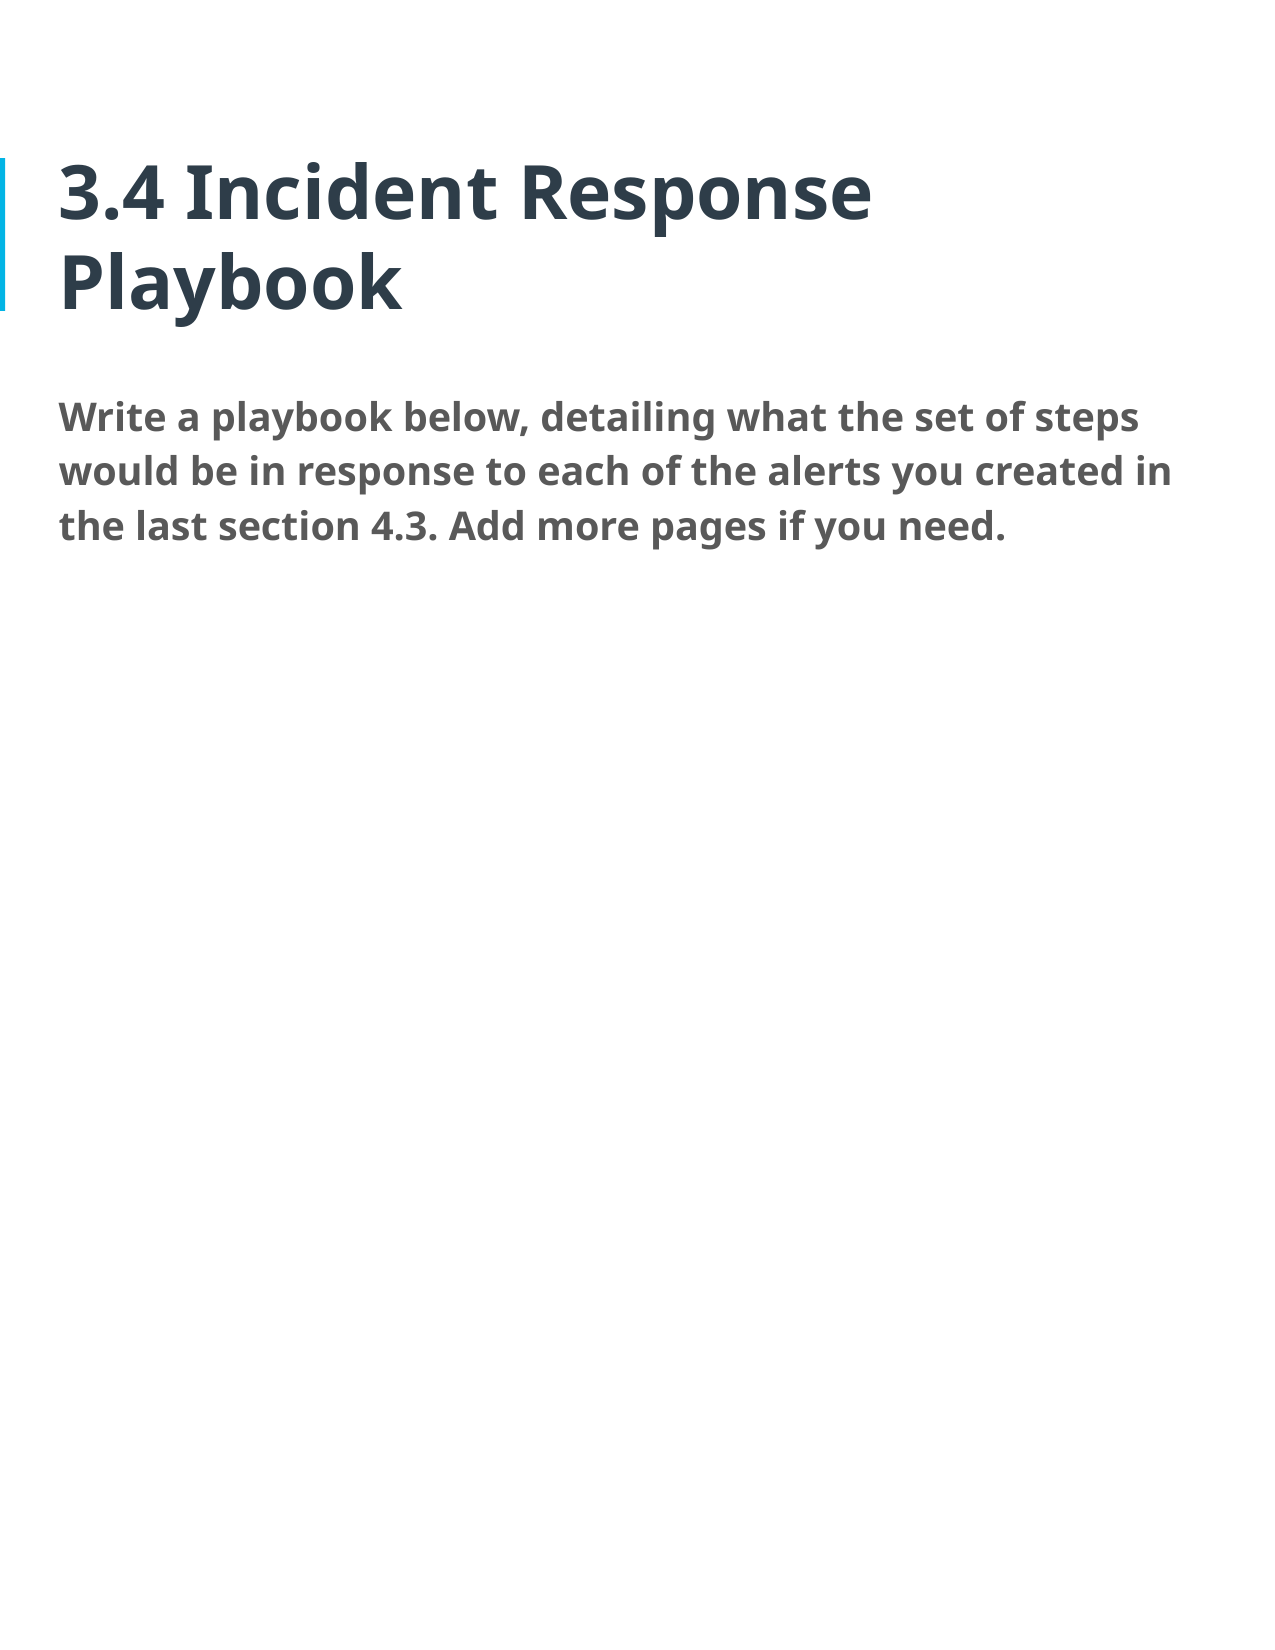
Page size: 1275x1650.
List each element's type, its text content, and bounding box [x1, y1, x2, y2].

title 3.4 Incident Response Playbook [43, 142, 1232, 327]
list Write a playbook below, detailing what the set of steps would be in response to each of the alerts you created in the last section 4.3. Add more pages if you need. [43, 369, 1232, 1639]
